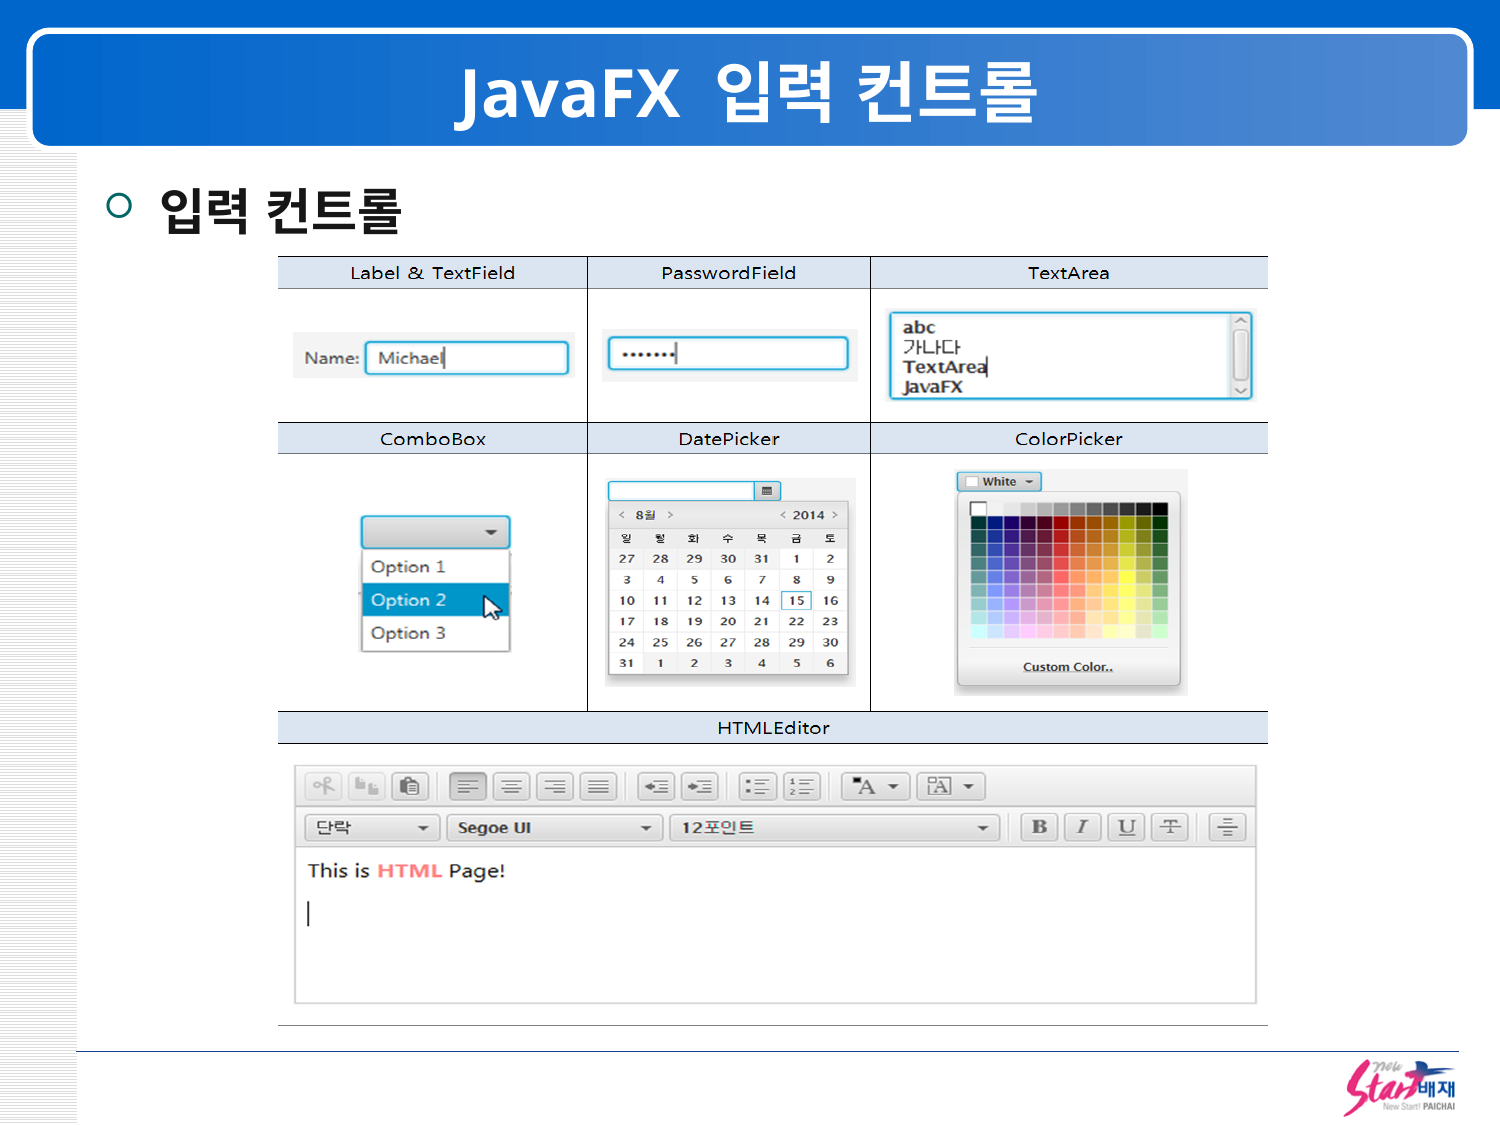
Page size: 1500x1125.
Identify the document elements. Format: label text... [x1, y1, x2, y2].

text_box 입력 컨트롤 [88, 172, 1424, 1035]
title JavaFX 입력 컨트롤 [41, 44, 1459, 138]
picture [1340, 1052, 1459, 1124]
picture [277, 255, 1270, 1027]
